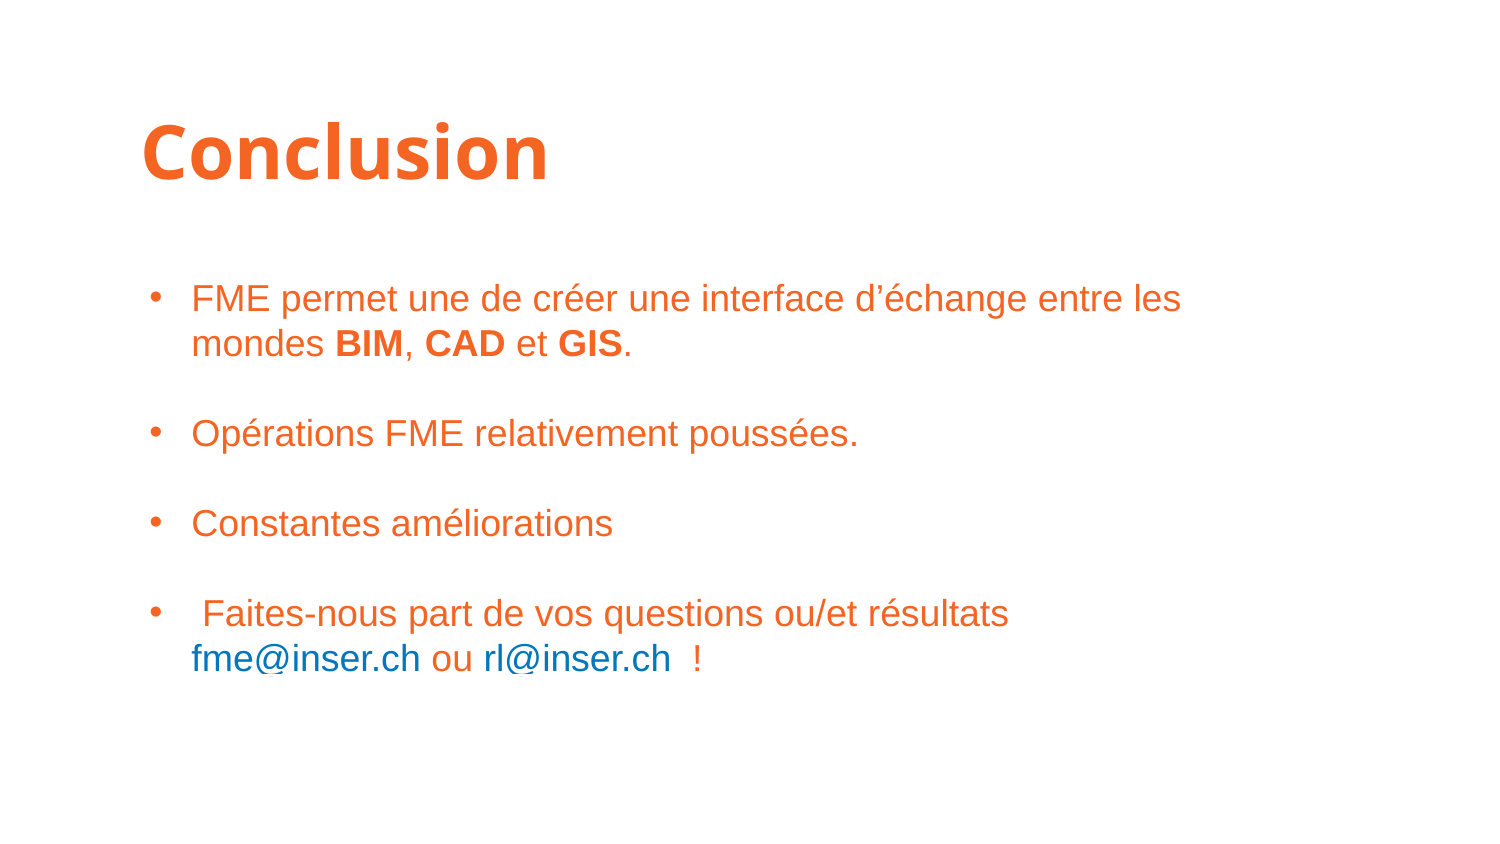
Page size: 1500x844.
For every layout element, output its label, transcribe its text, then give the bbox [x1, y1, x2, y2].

text_box FME permet une de créer une interface d’échange entre les mondes BIM, CAD et GIS. Opérations FME relativement poussées. Constantes améliorations Faites-nous part de vos questions ou/et résultats fme@inser.ch ou rl@inser.ch ! [138, 268, 1262, 685]
text_box Conclusion [125, 93, 1085, 188]
